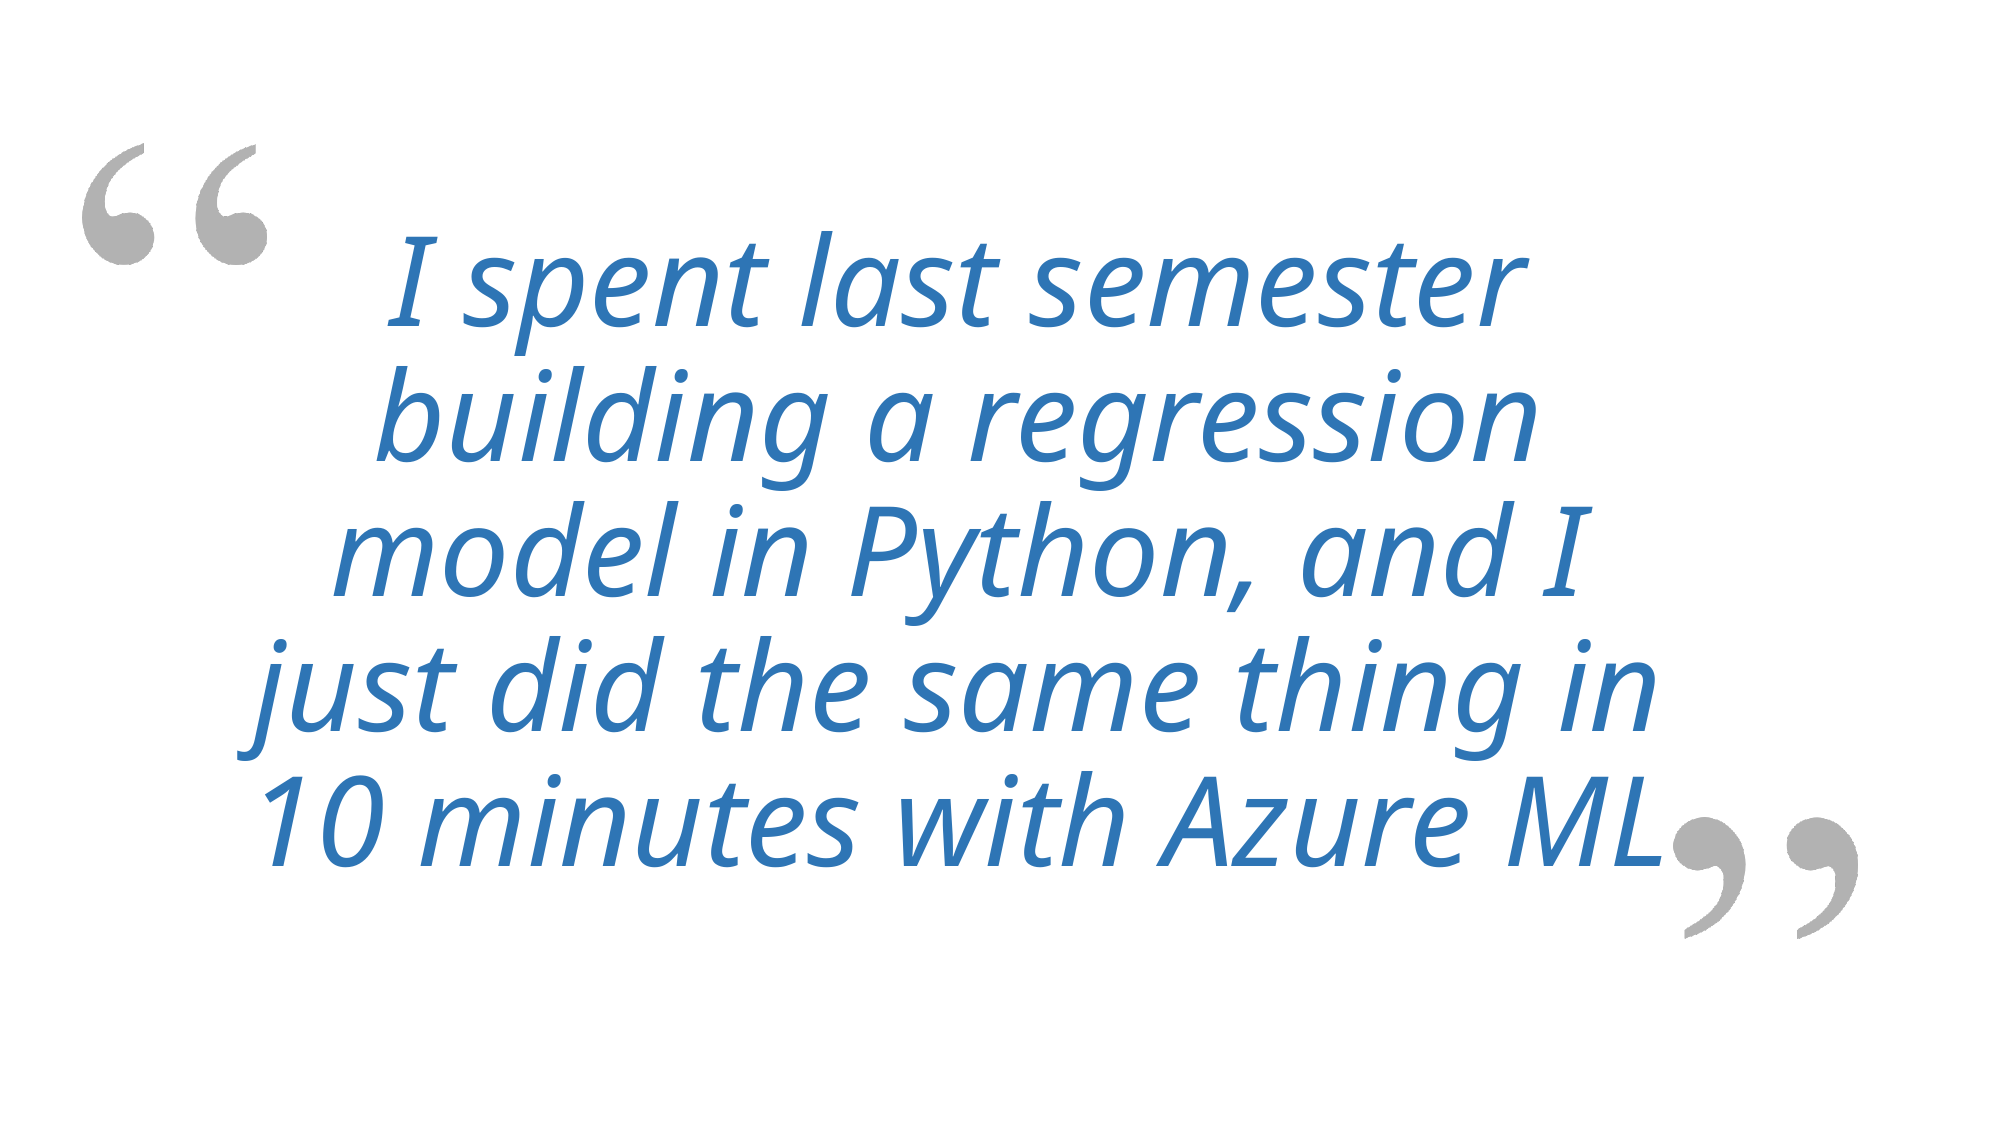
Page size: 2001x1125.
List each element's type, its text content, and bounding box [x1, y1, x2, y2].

picture [1673, 817, 1858, 939]
text_box I spent last semester building a regression model in Python, and I just did the same thing in 10 minutes with Azure ML [218, 218, 1699, 894]
picture [82, 143, 267, 265]
